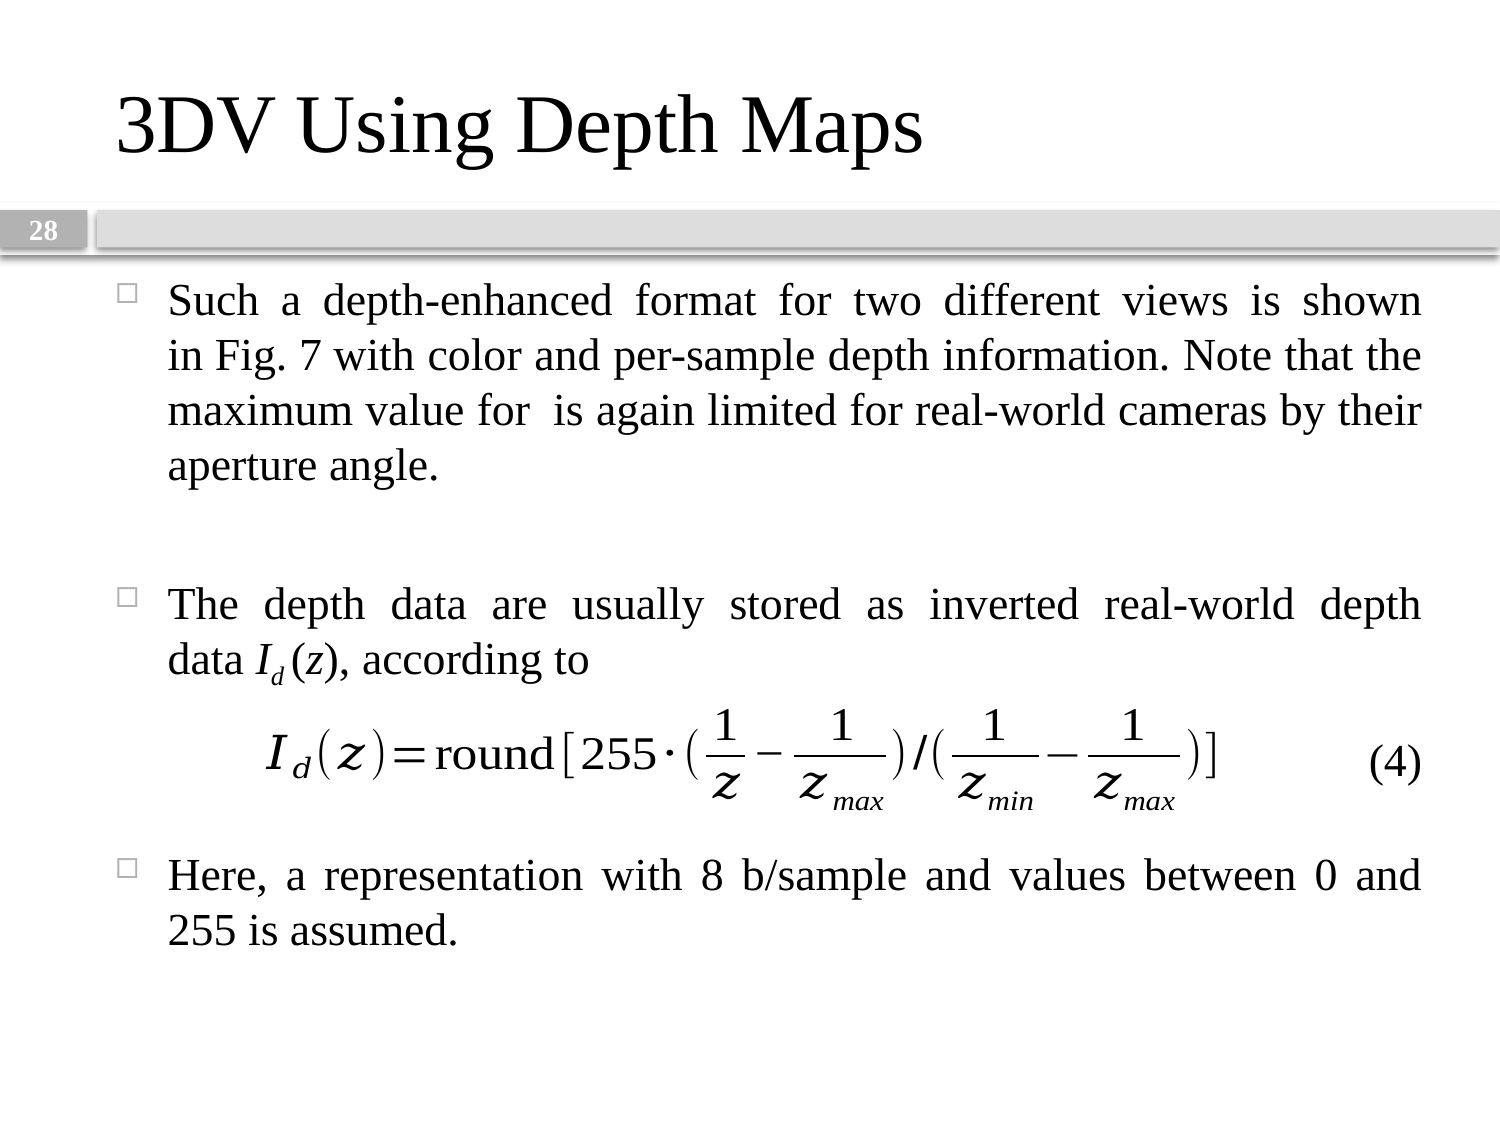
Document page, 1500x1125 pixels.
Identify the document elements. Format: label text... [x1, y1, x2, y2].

text_box (4) [1354, 722, 1438, 793]
slide_number 28 [0, 208, 88, 249]
title 3DV Using Depth Maps [100, 37, 1438, 200]
